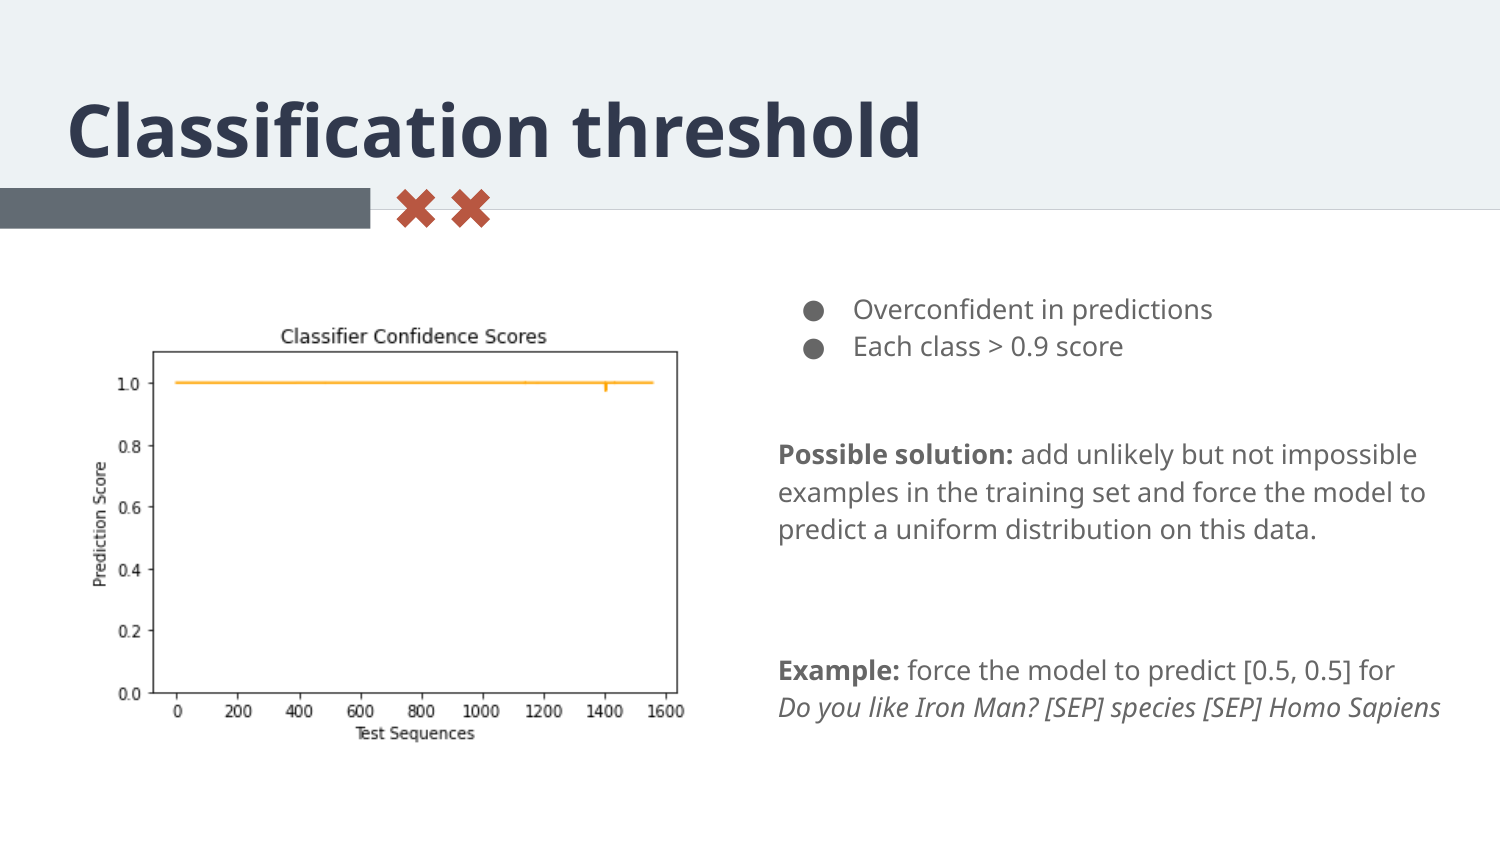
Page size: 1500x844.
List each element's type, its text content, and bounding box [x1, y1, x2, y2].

picture [83, 316, 697, 752]
list Overconfident in predictions Each class > 0.9 score Possible solution: add unlikely but not impossible examples in the training set and force the model to predict a uniform distribution on this data. Example: force the model to predict [0.5, 0.5] for Do you like Iron Man? [SEP] species [SEP] Homo Sapiens [762, 272, 1476, 778]
title Classification threshold [51, 69, 1449, 173]
